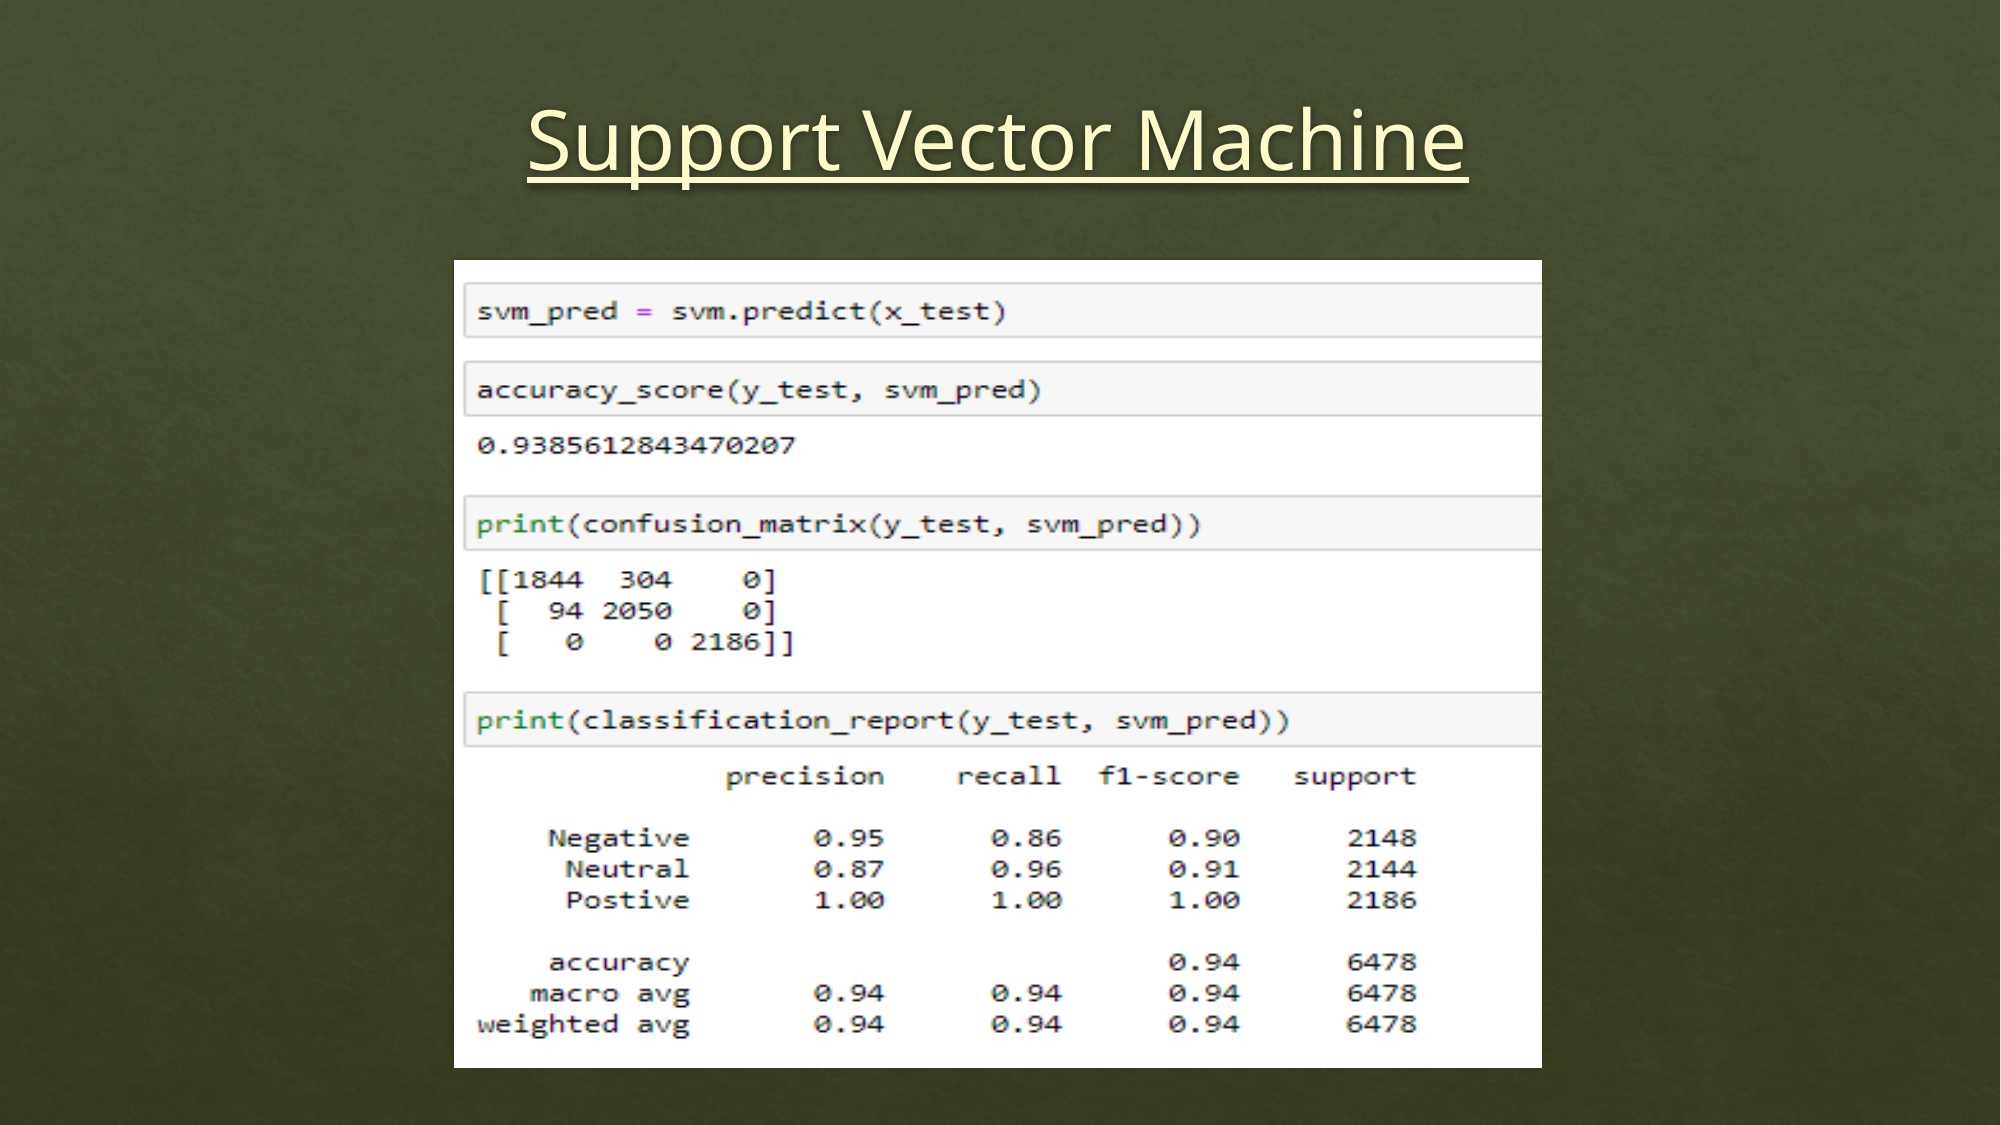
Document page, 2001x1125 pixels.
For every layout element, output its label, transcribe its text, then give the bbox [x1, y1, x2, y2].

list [454, 260, 1542, 1068]
title Support Vector Machine [148, 57, 1847, 217]
